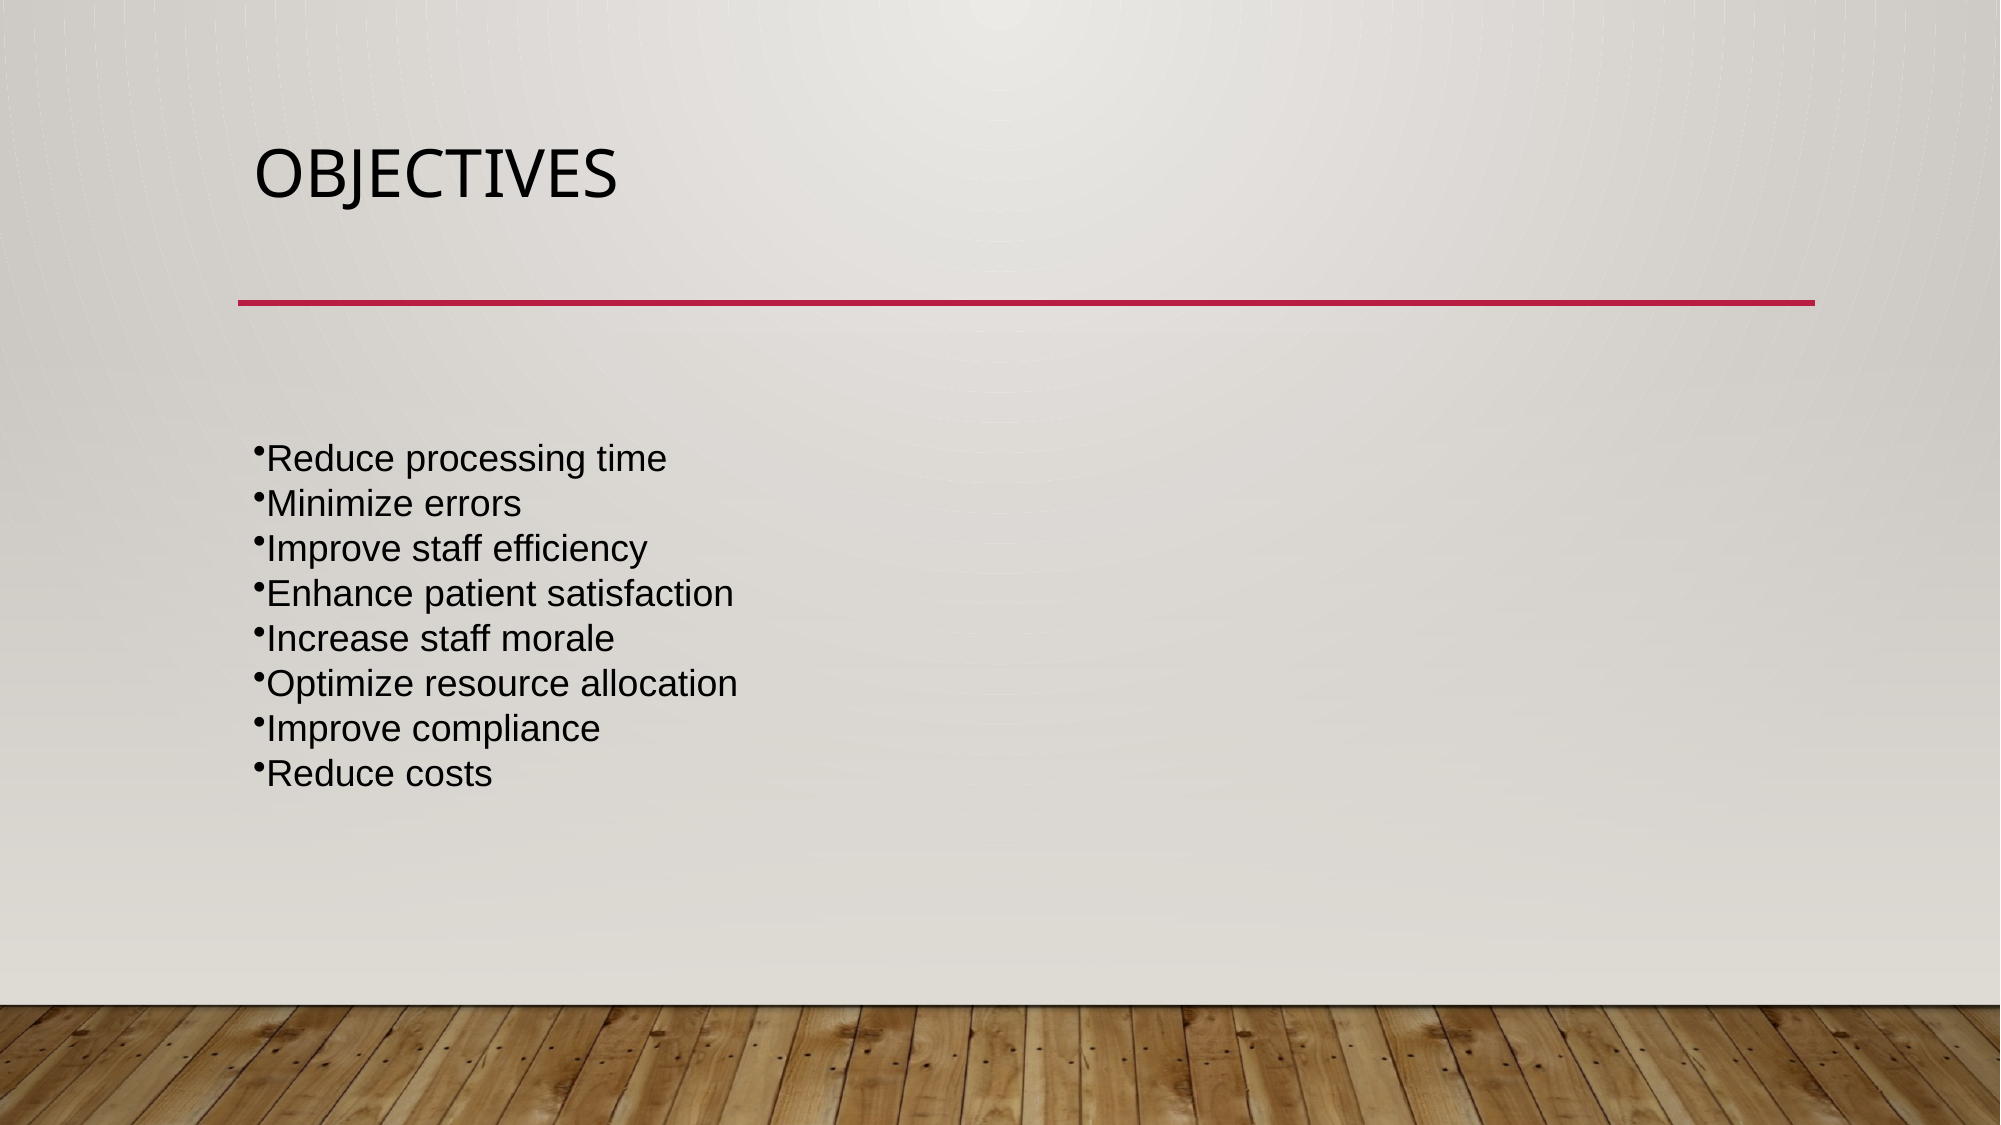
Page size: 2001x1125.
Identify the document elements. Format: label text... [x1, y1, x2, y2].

list Reduce processing time Minimize errors Improve staff efficiency Enhance patient satisfaction Increase staff morale Optimize resource allocation Improve compliance Reduce costs [238, 287, 760, 941]
picture [0, 1005, 2000, 1125]
title Objectives [238, 131, 1814, 305]
